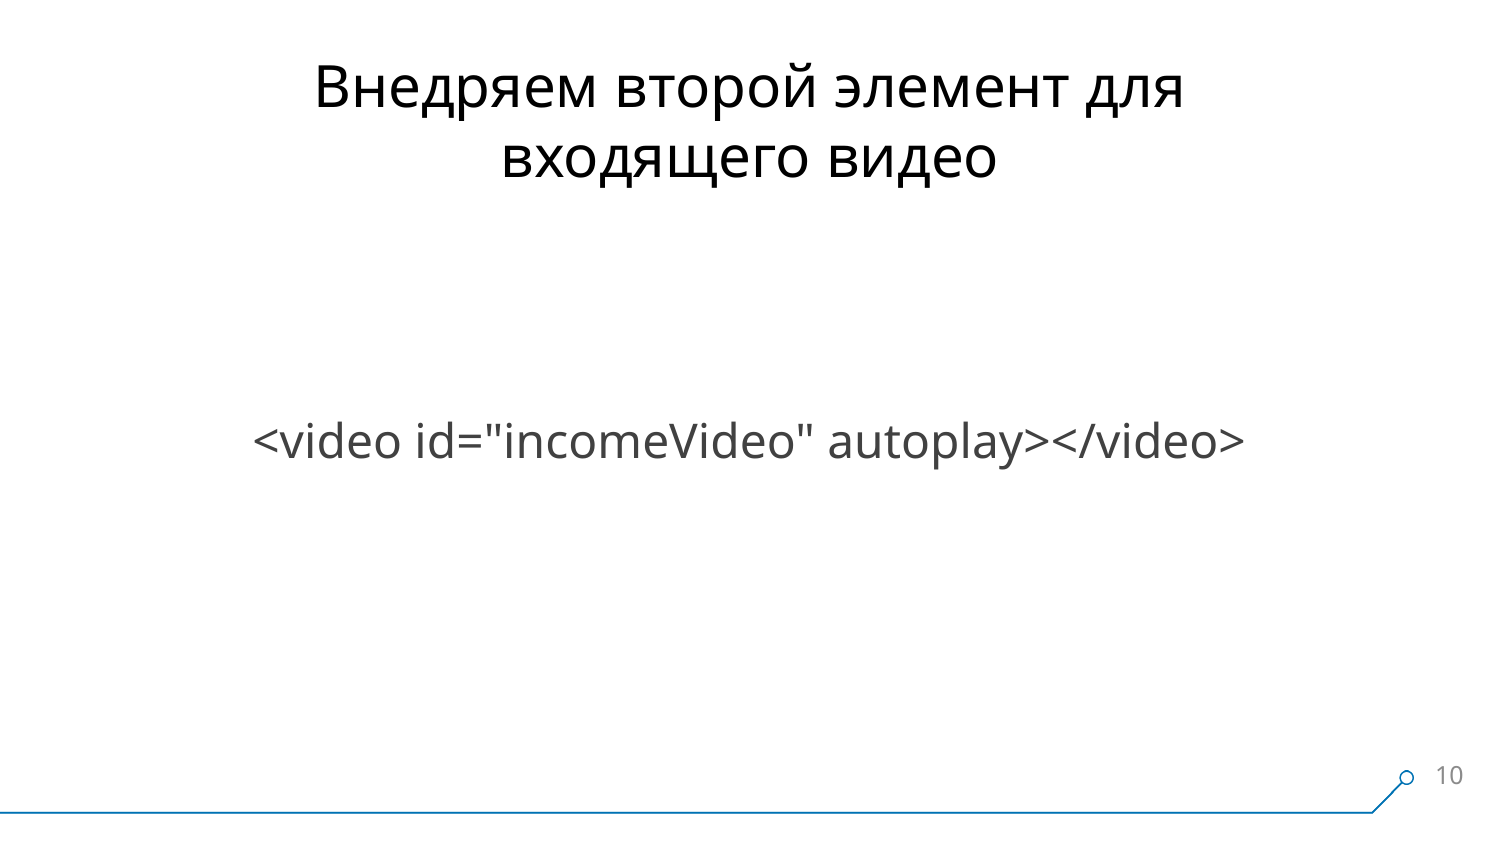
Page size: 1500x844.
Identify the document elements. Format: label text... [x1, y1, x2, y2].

slide_number 10 [1411, 756, 1479, 797]
picture [0, 770, 1415, 814]
text_box <video id="incomeVideo" autoplay></video> [159, 403, 1341, 476]
text_box Внедряем второй элемент для входящего видео [0, 60, 1500, 179]
